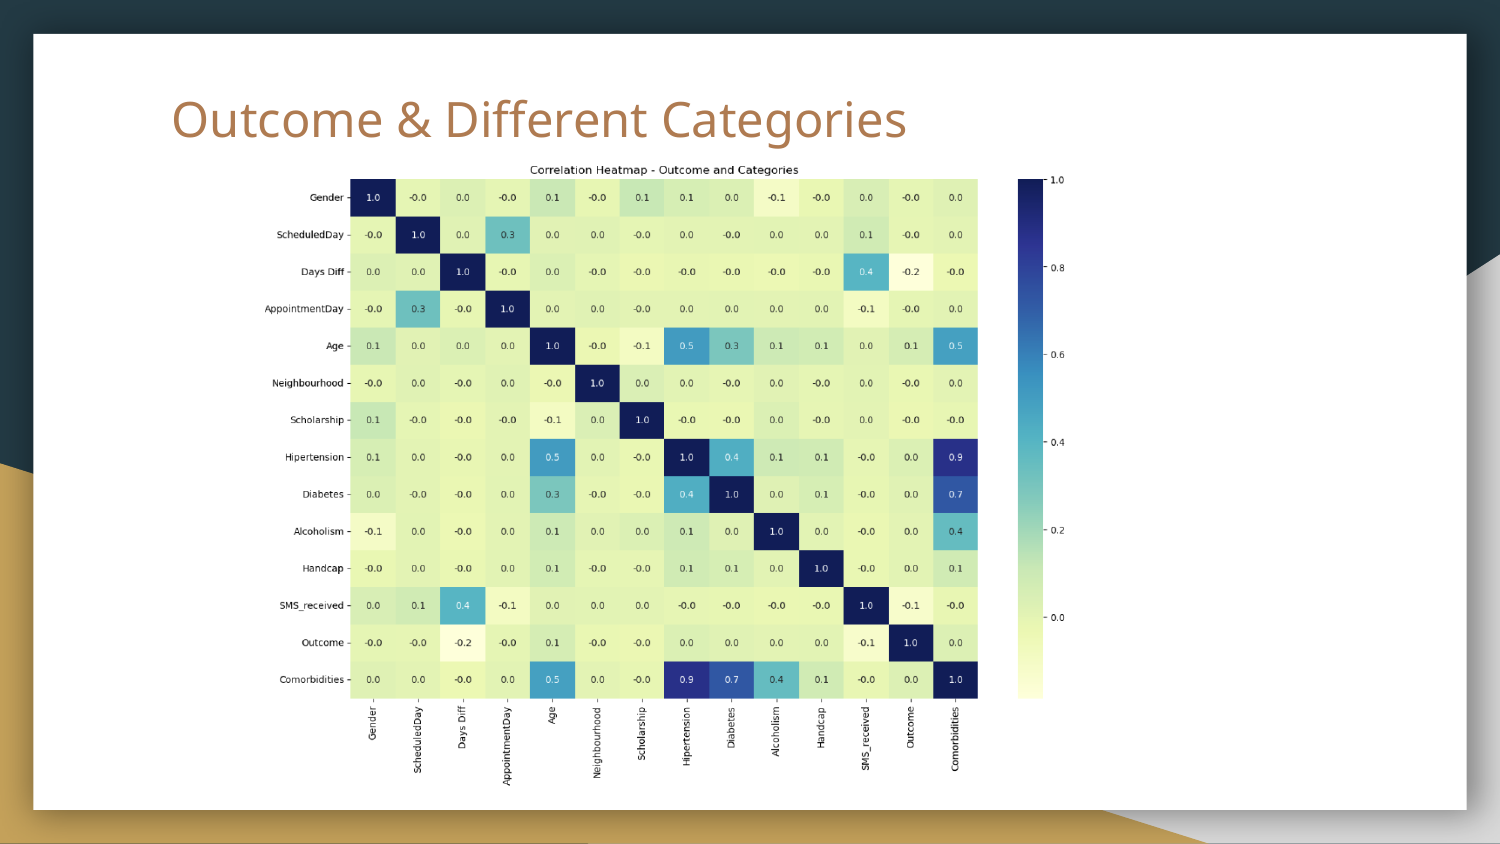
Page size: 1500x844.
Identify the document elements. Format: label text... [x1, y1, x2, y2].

title Outcome & Different Categories [156, 73, 1389, 163]
picture [260, 158, 1076, 790]
